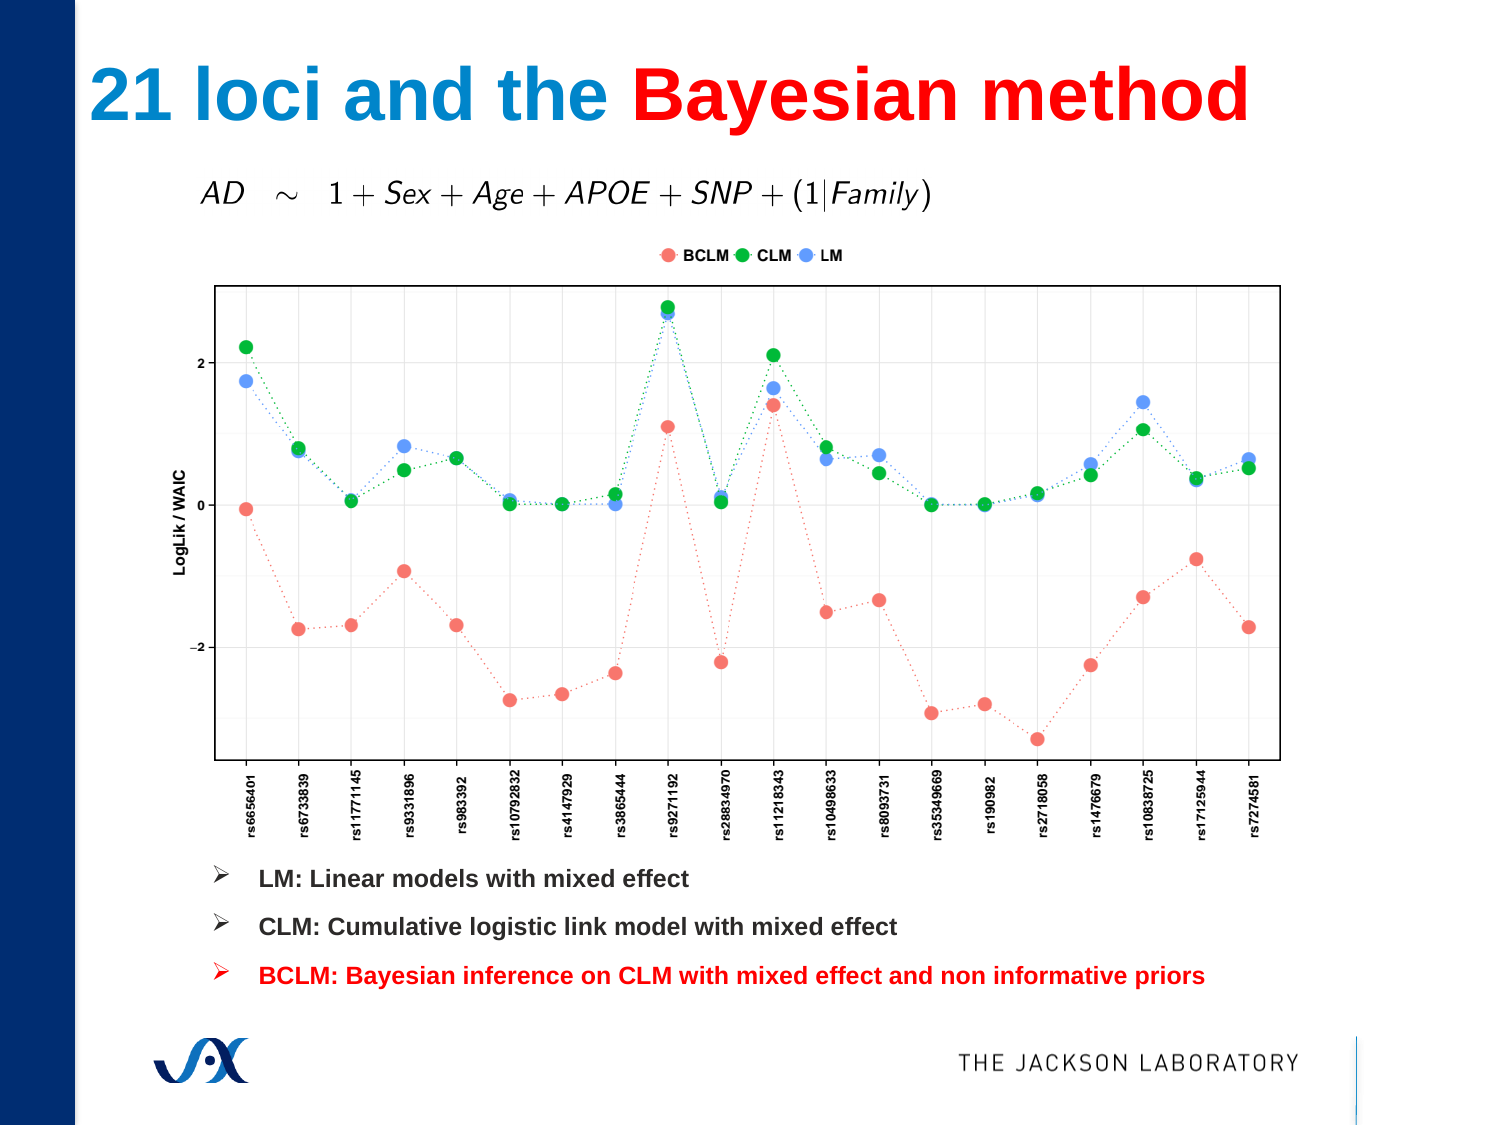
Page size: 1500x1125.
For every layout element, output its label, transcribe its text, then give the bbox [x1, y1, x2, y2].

picture [159, 168, 1298, 869]
picture [140, 1022, 269, 1099]
text_box LM: Linear models with mixed effect CLM: Cumulative logistic link model with mixed effect BCLM: Bayesian inference on CLM with mixed effect and non informative priors [196, 848, 1364, 997]
picture [943, 1023, 1313, 1099]
text_box 21 loci and the Bayesian method [74, 45, 1425, 233]
